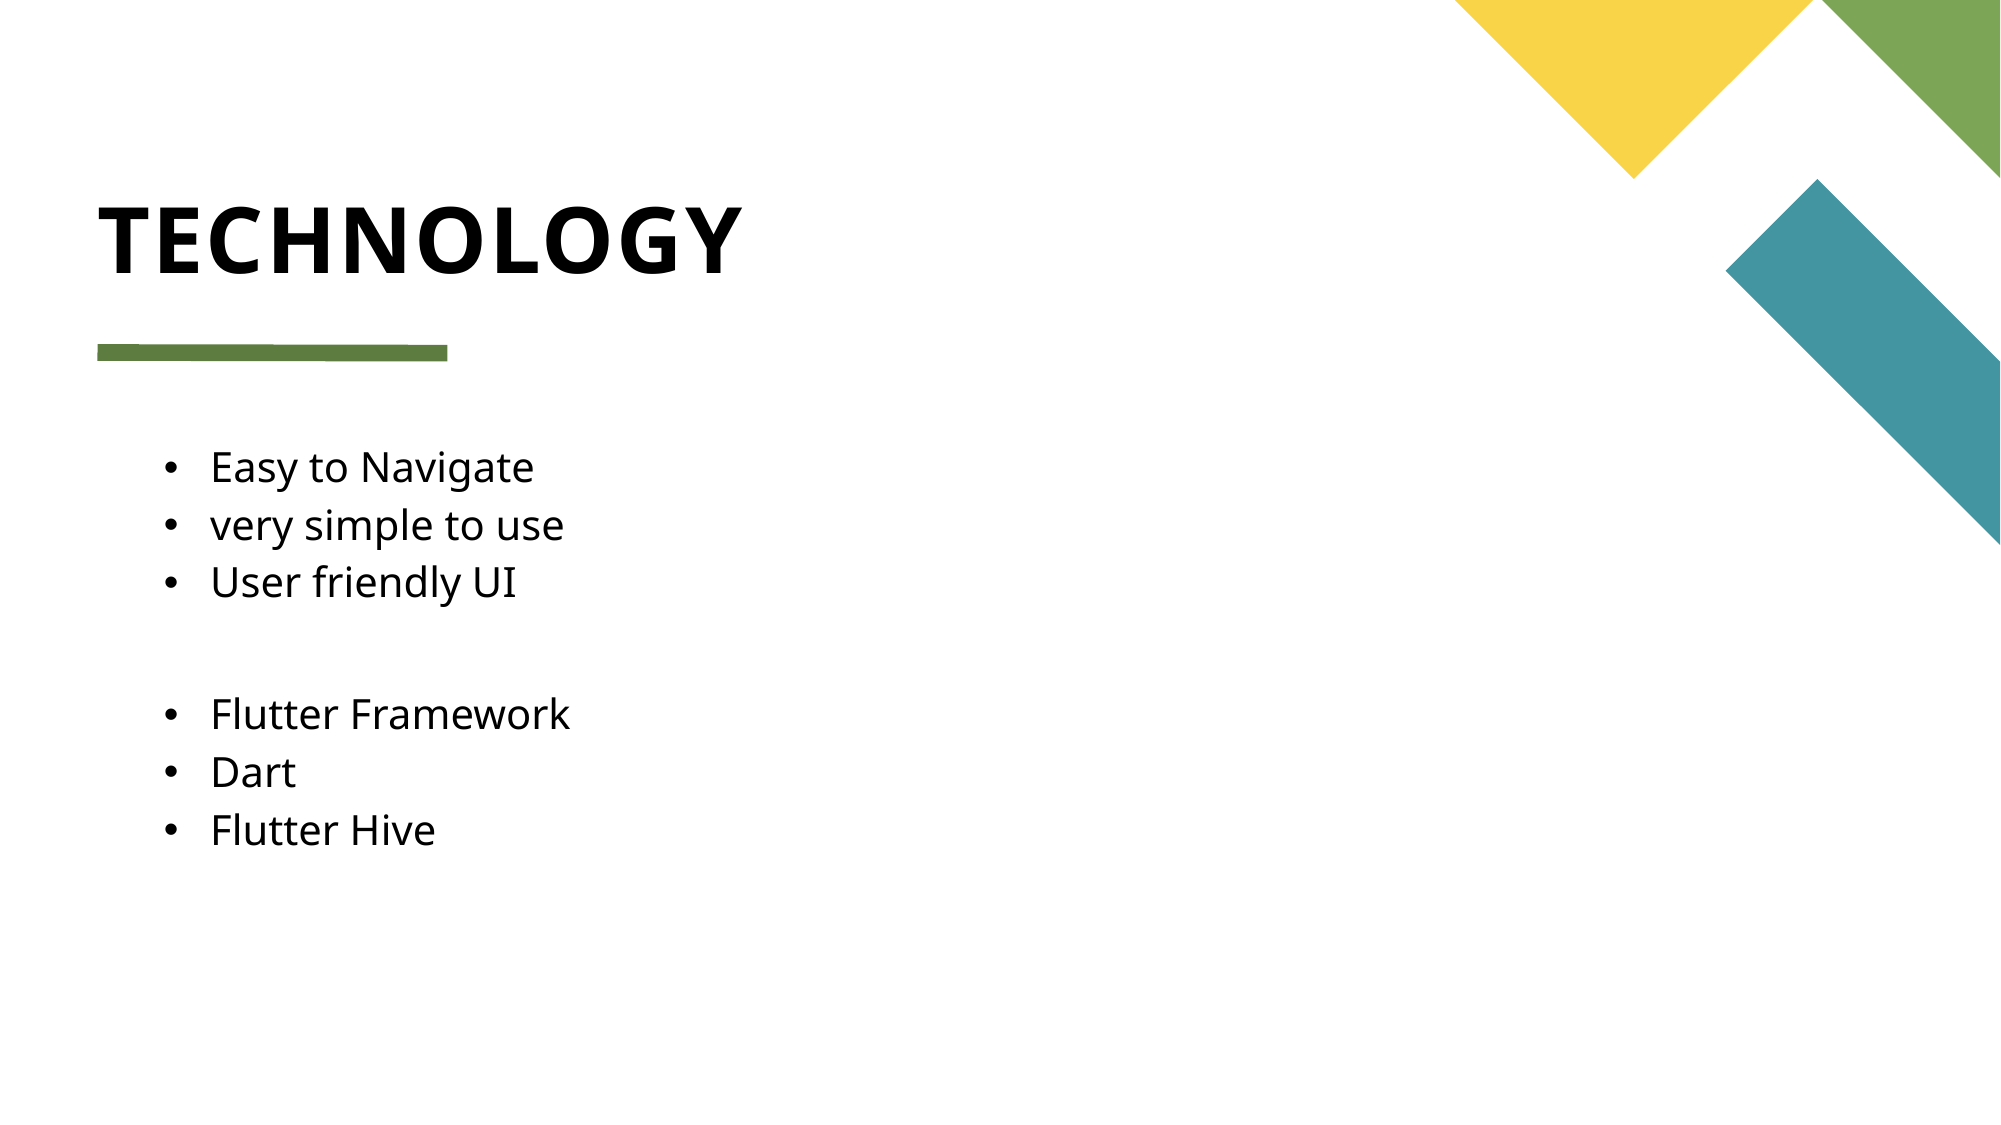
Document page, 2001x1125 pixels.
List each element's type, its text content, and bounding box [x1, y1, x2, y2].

list Easy to Navigate very simple to use User friendly UI Flutter Framework Dart Flutter Hive [97, 439, 1041, 1030]
title TECHNOLOGY [97, 32, 1898, 291]
